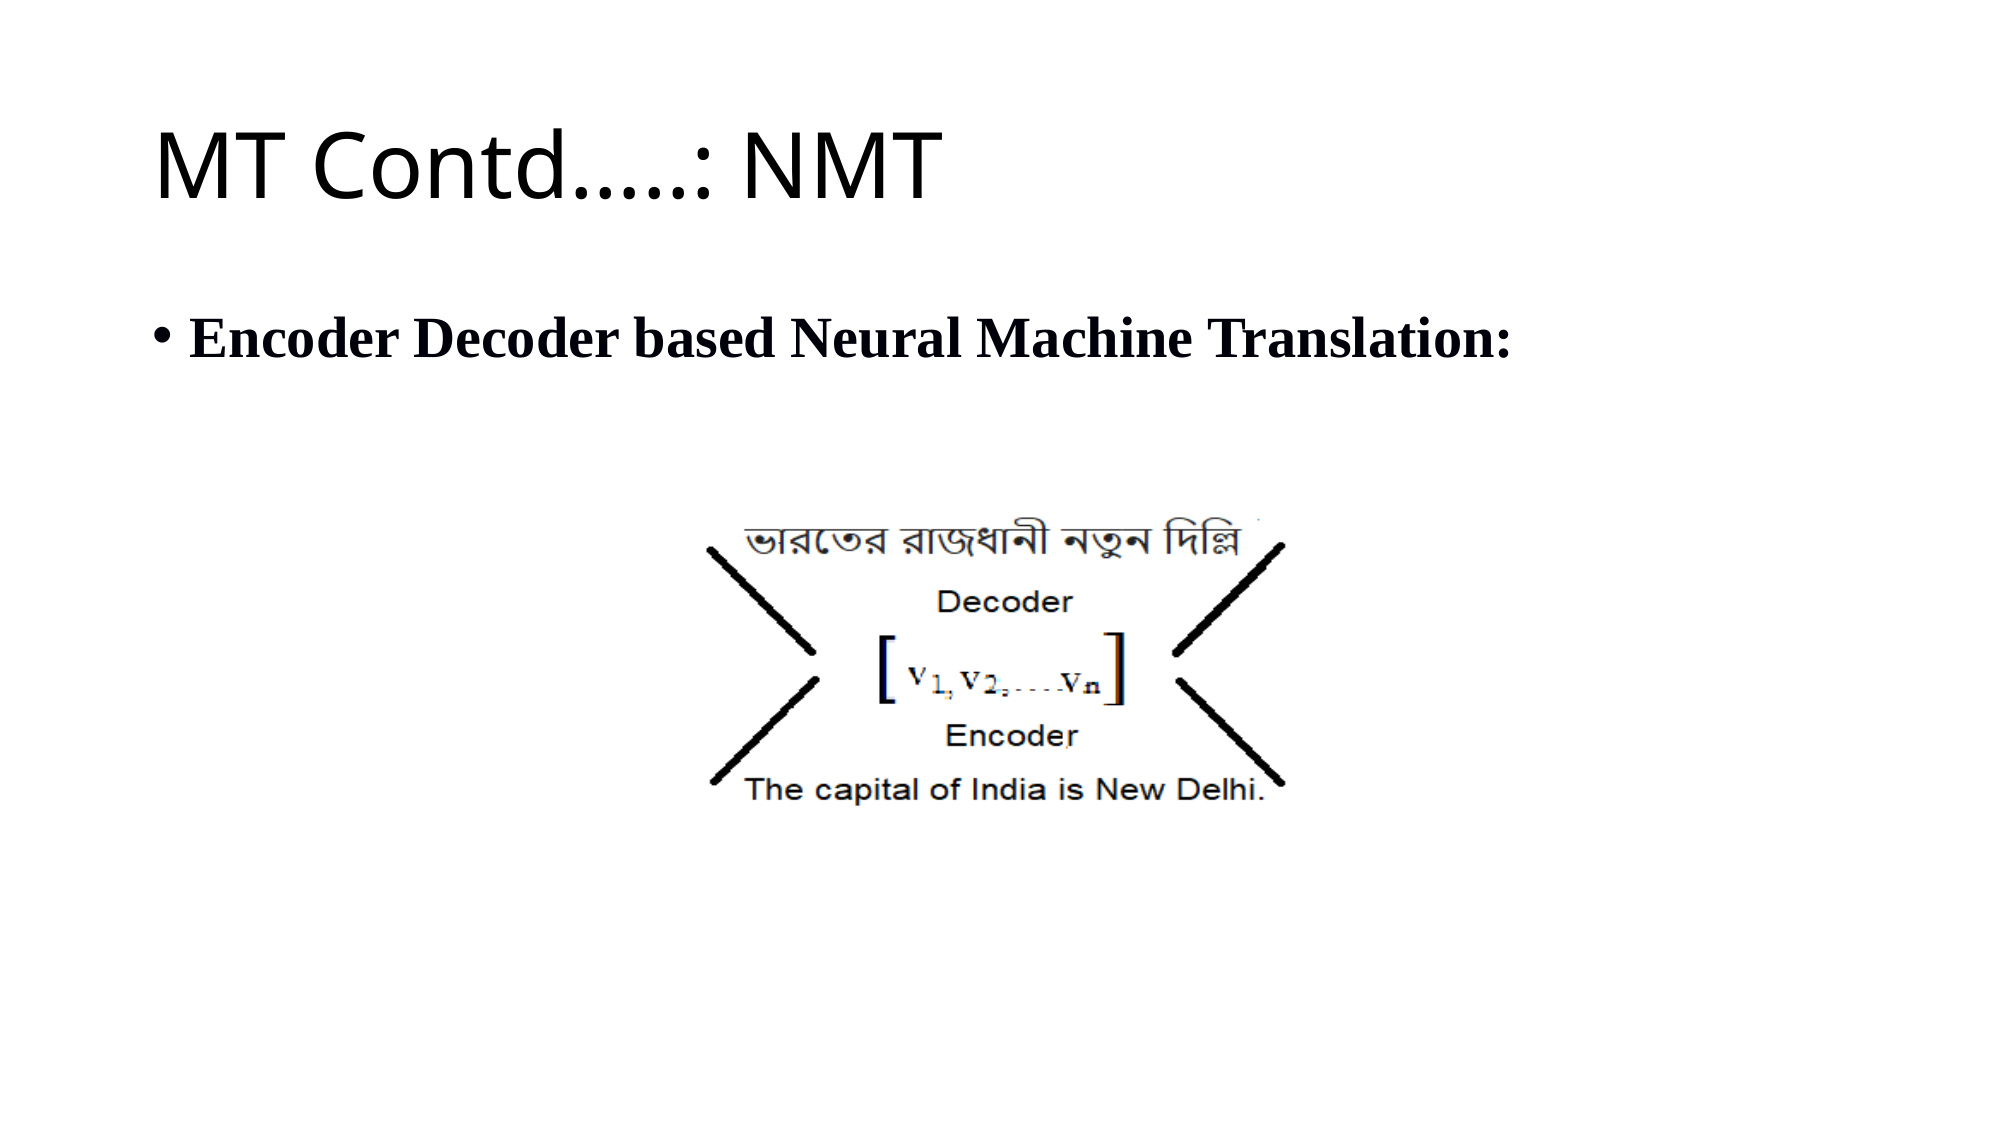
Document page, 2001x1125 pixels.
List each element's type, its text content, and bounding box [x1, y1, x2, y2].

title MT Contd…..: NMT [137, 59, 1863, 278]
picture [671, 509, 1318, 819]
list Encoder Decoder based Neural Machine Translation: [137, 299, 1863, 1014]
